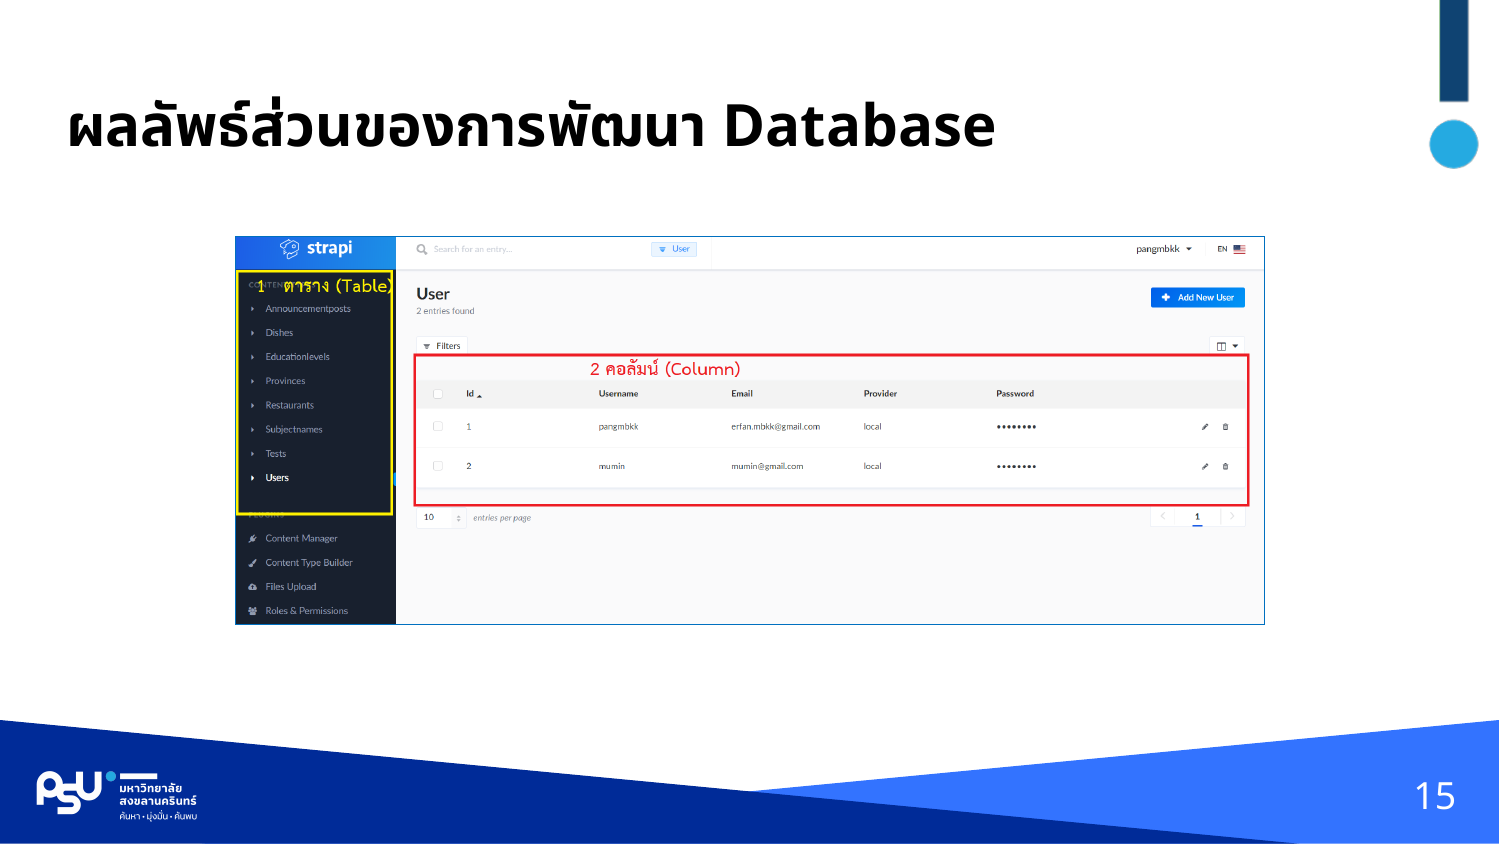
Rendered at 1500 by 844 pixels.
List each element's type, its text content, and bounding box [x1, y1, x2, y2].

title ผลลัพธ์ส่วนของการพัฒนา Database [51, 72, 1449, 167]
slide_number 15 [1389, 764, 1480, 830]
picture [235, 236, 1265, 625]
picture [21, 761, 212, 827]
picture [1411, 0, 1487, 179]
